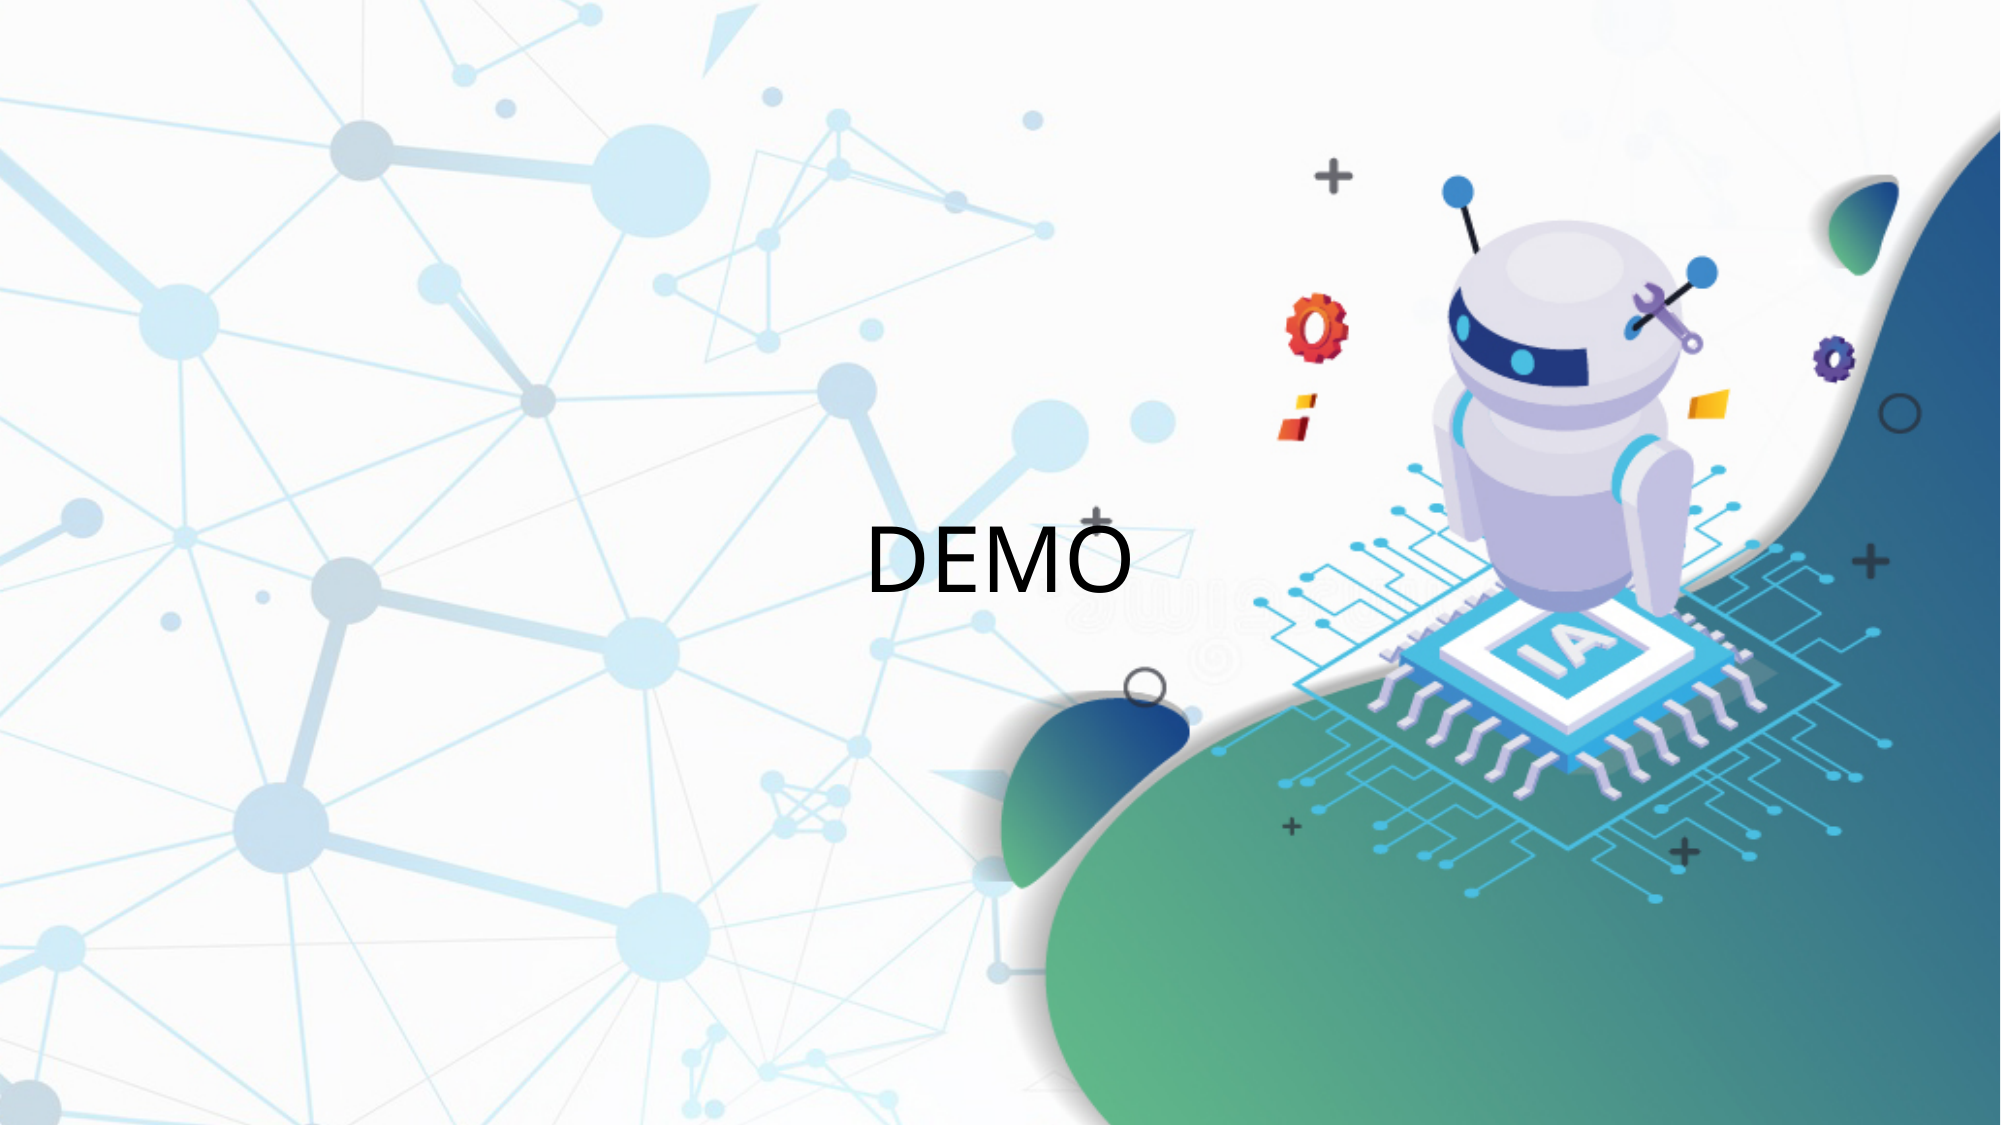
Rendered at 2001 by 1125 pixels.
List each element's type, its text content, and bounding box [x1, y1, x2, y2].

picture [0, 0, 2001, 1125]
title DEMO [447, 453, 1553, 672]
